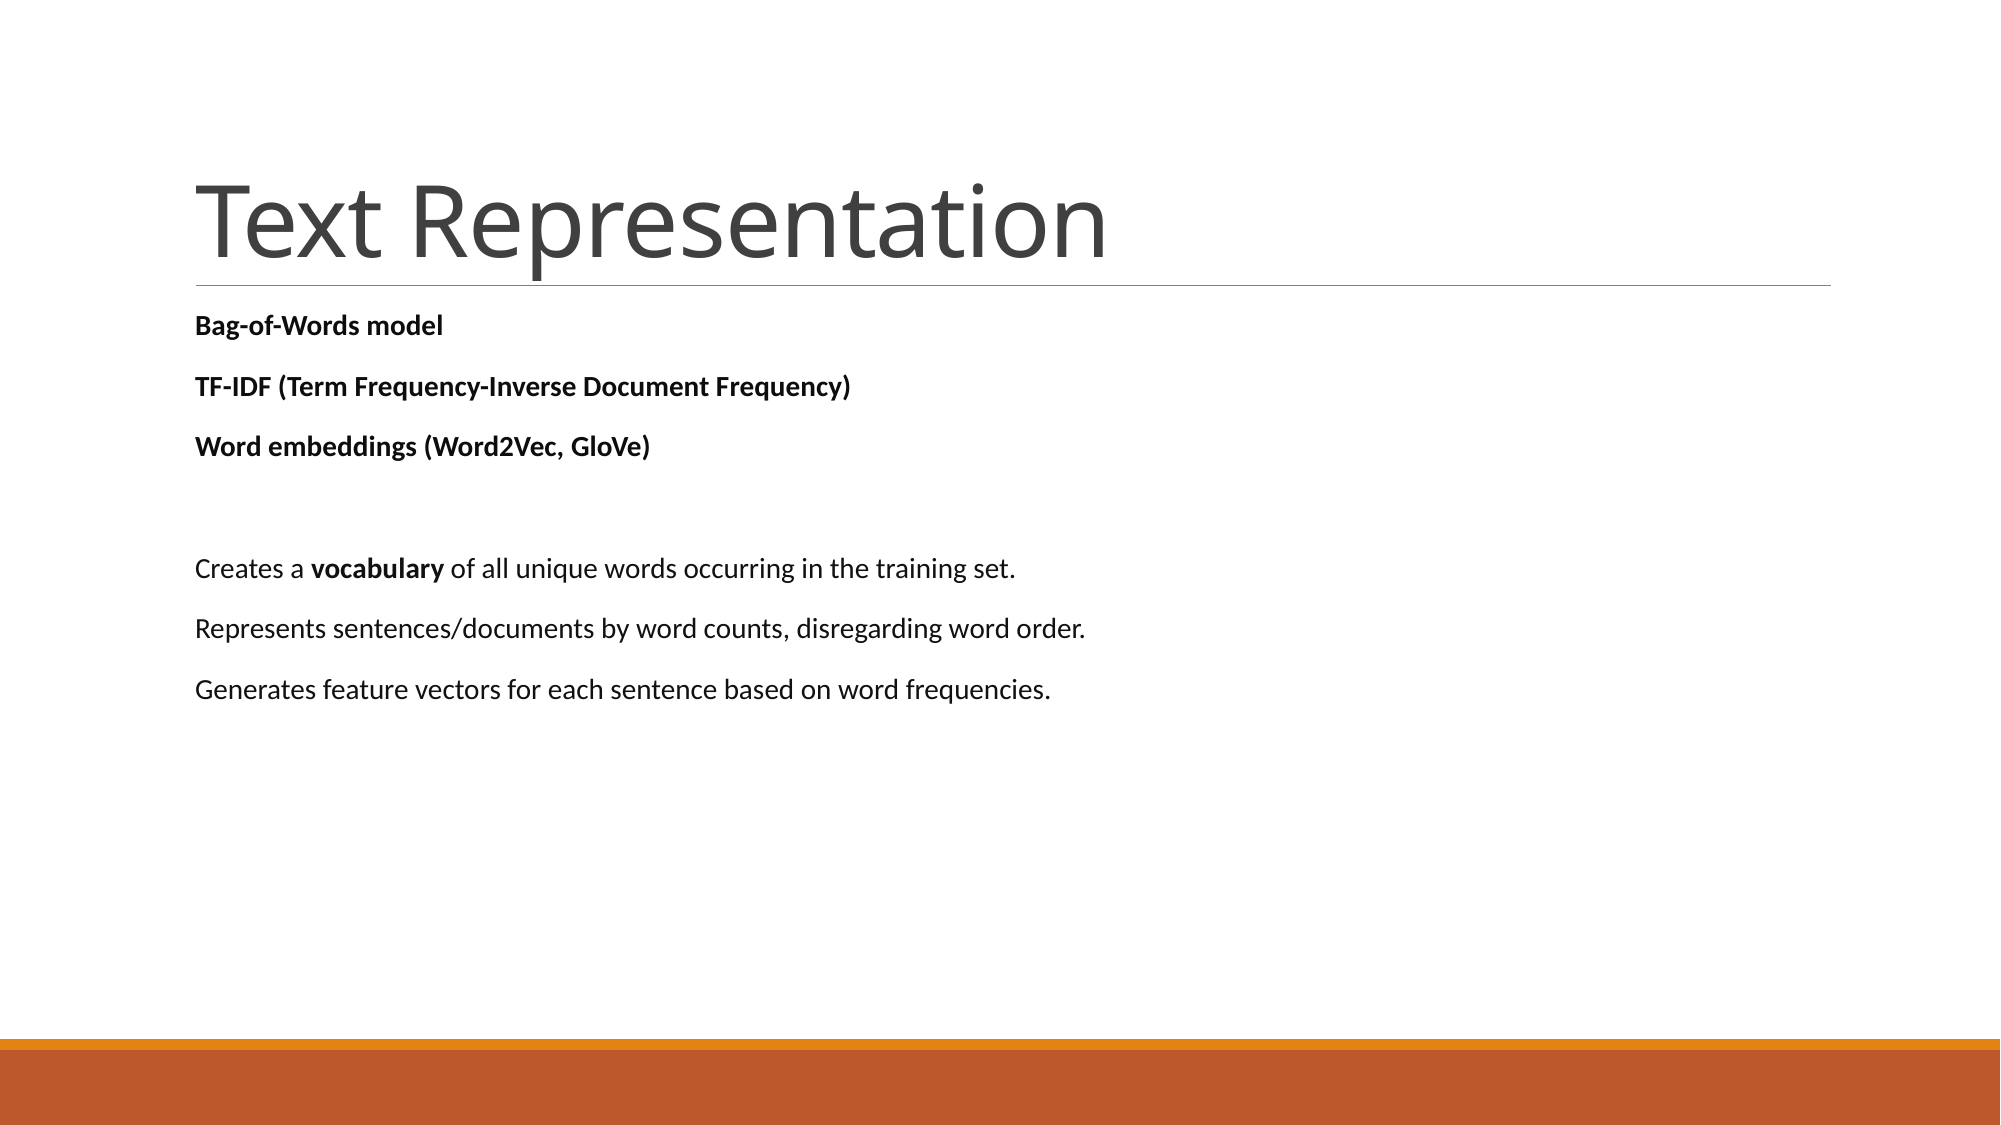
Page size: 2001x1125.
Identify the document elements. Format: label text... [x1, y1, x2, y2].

title Text Representation [180, 47, 1830, 285]
list Bag-of-Words model TF-IDF (Term Frequency-Inverse Document Frequency) Word embeddings (Word2Vec, GloVe) Creates a vocabulary of all unique words occurring in the training set. Represents sentences/documents by word counts, disregarding word order. Generates feature vectors for each sentence based on word frequencies. [180, 302, 1830, 965]
